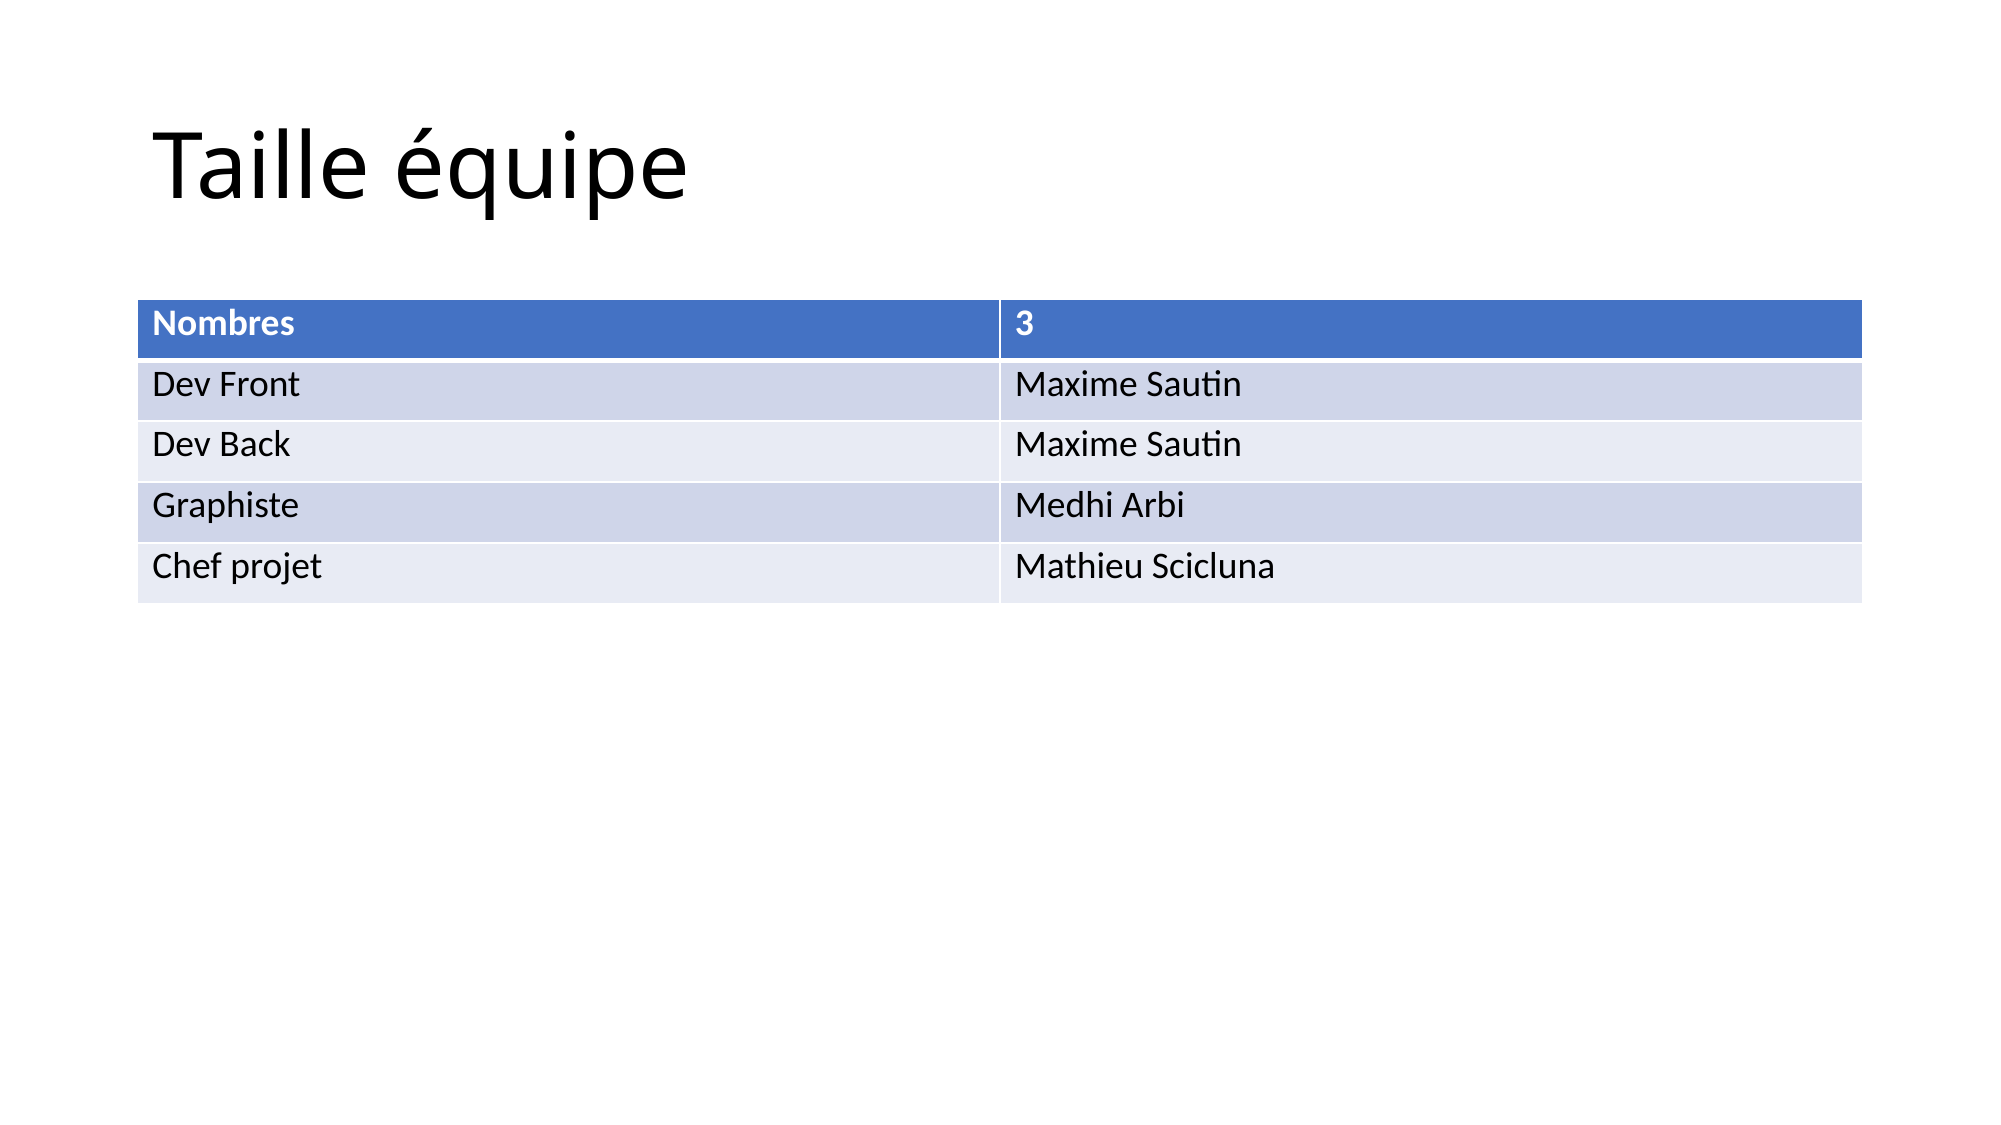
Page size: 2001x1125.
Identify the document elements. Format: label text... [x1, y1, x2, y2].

table_cell Maxime Sautin [1001, 422, 1862, 481]
table_header 3 [1001, 300, 1862, 358]
table_cell Dev Front [138, 363, 999, 420]
table_cell Chef projet [138, 544, 999, 603]
table_cell Maxime Sautin [1001, 363, 1862, 420]
title Taille équipe [137, 59, 1863, 278]
table_cell Graphiste [138, 483, 999, 542]
table_cell Mathieu Scicluna [1001, 544, 1862, 603]
table_header Nombres [138, 300, 999, 358]
table_cell Medhi Arbi [1001, 483, 1862, 542]
table_cell Dev Back [138, 422, 999, 481]
